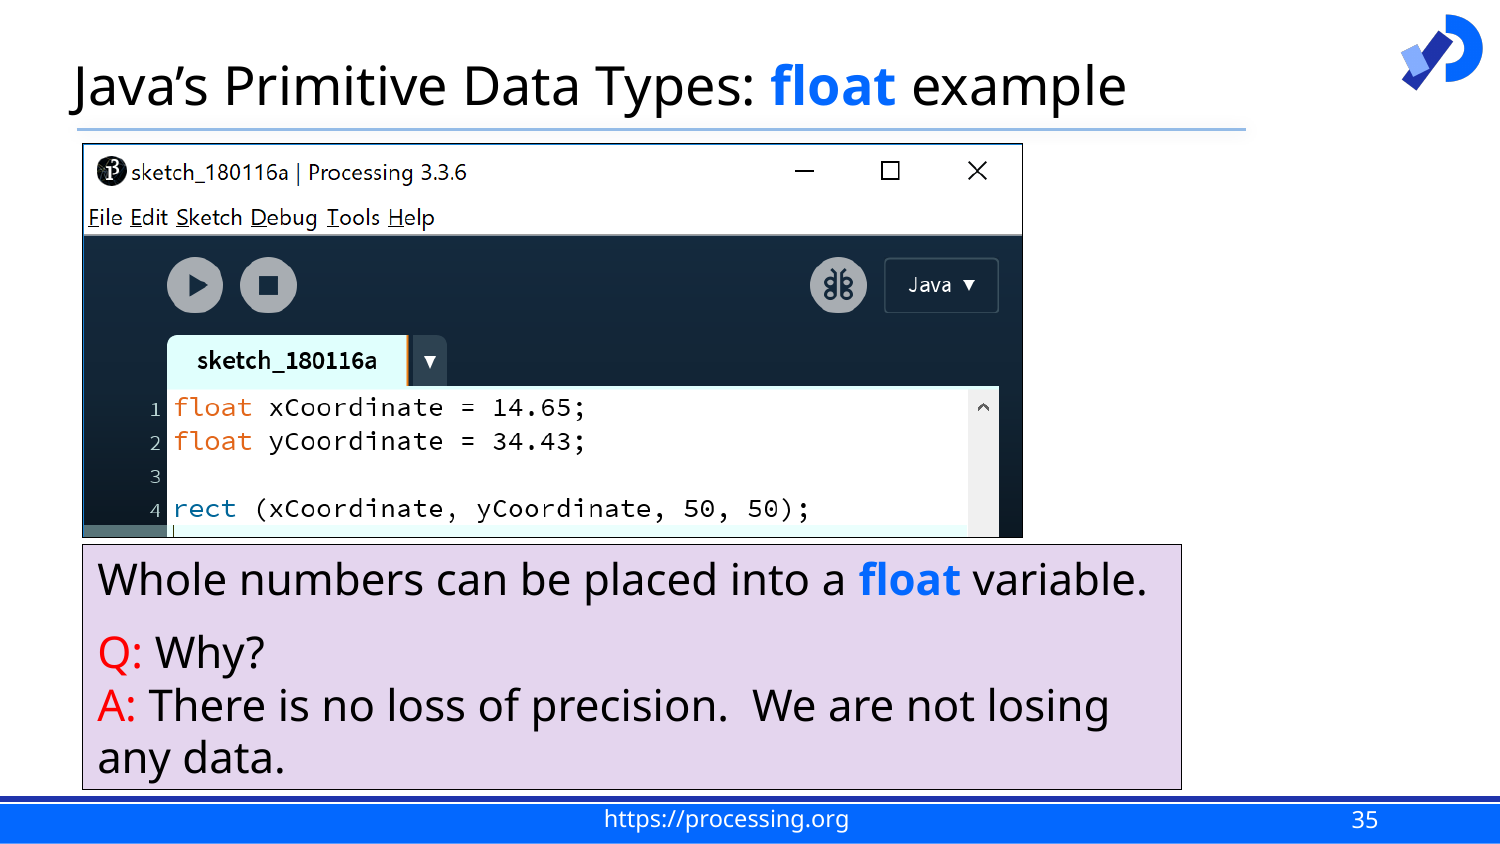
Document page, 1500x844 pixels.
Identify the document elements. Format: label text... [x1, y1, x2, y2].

picture [82, 143, 1024, 538]
picture [1398, 9, 1485, 96]
footer https://processing.org [527, 802, 927, 843]
text_box Whole numbers can be placed into a float variable. Q: Why? A: There is no loss of precision. We are not losing any data. [82, 544, 1182, 790]
slide_number 35 [1074, 799, 1388, 844]
title Java’s Primitive Data Types: float example [64, 0, 1341, 126]
